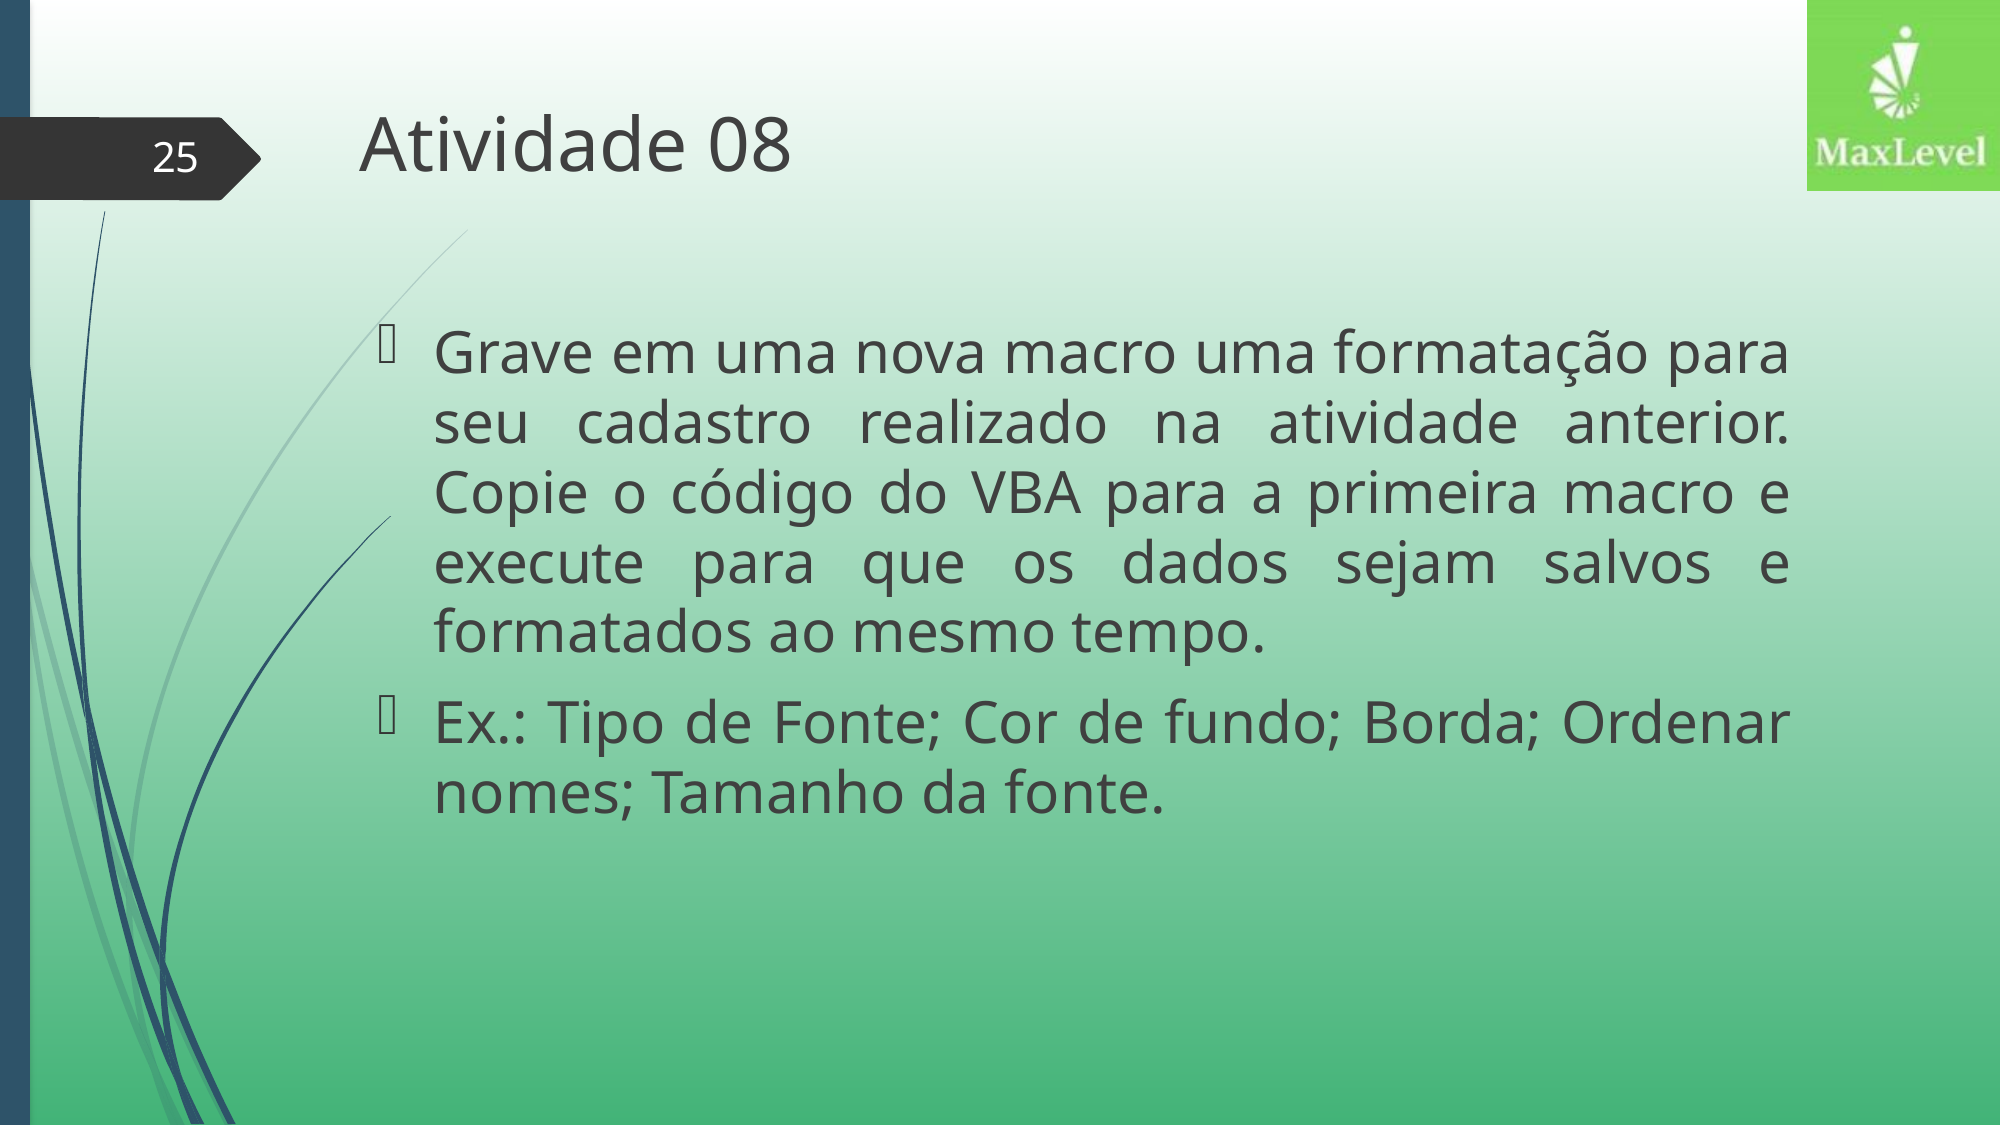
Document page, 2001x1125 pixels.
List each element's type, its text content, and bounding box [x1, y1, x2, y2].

picture [1807, 0, 2000, 191]
title Atividade 08 [344, 88, 1807, 299]
slide_number 25 [87, 129, 216, 190]
list Grave em uma nova macro uma formatação para seu cadastro realizado na atividade anterior. Copie o código do VBA para a primeira macro e execute para que os dados sejam salvos e formatados ao mesmo tempo. Ex.: Tipo de Fonte; Cor de fundo; Borda; Ordenar nomes; Tamanho da fonte. [362, 307, 1807, 1030]
